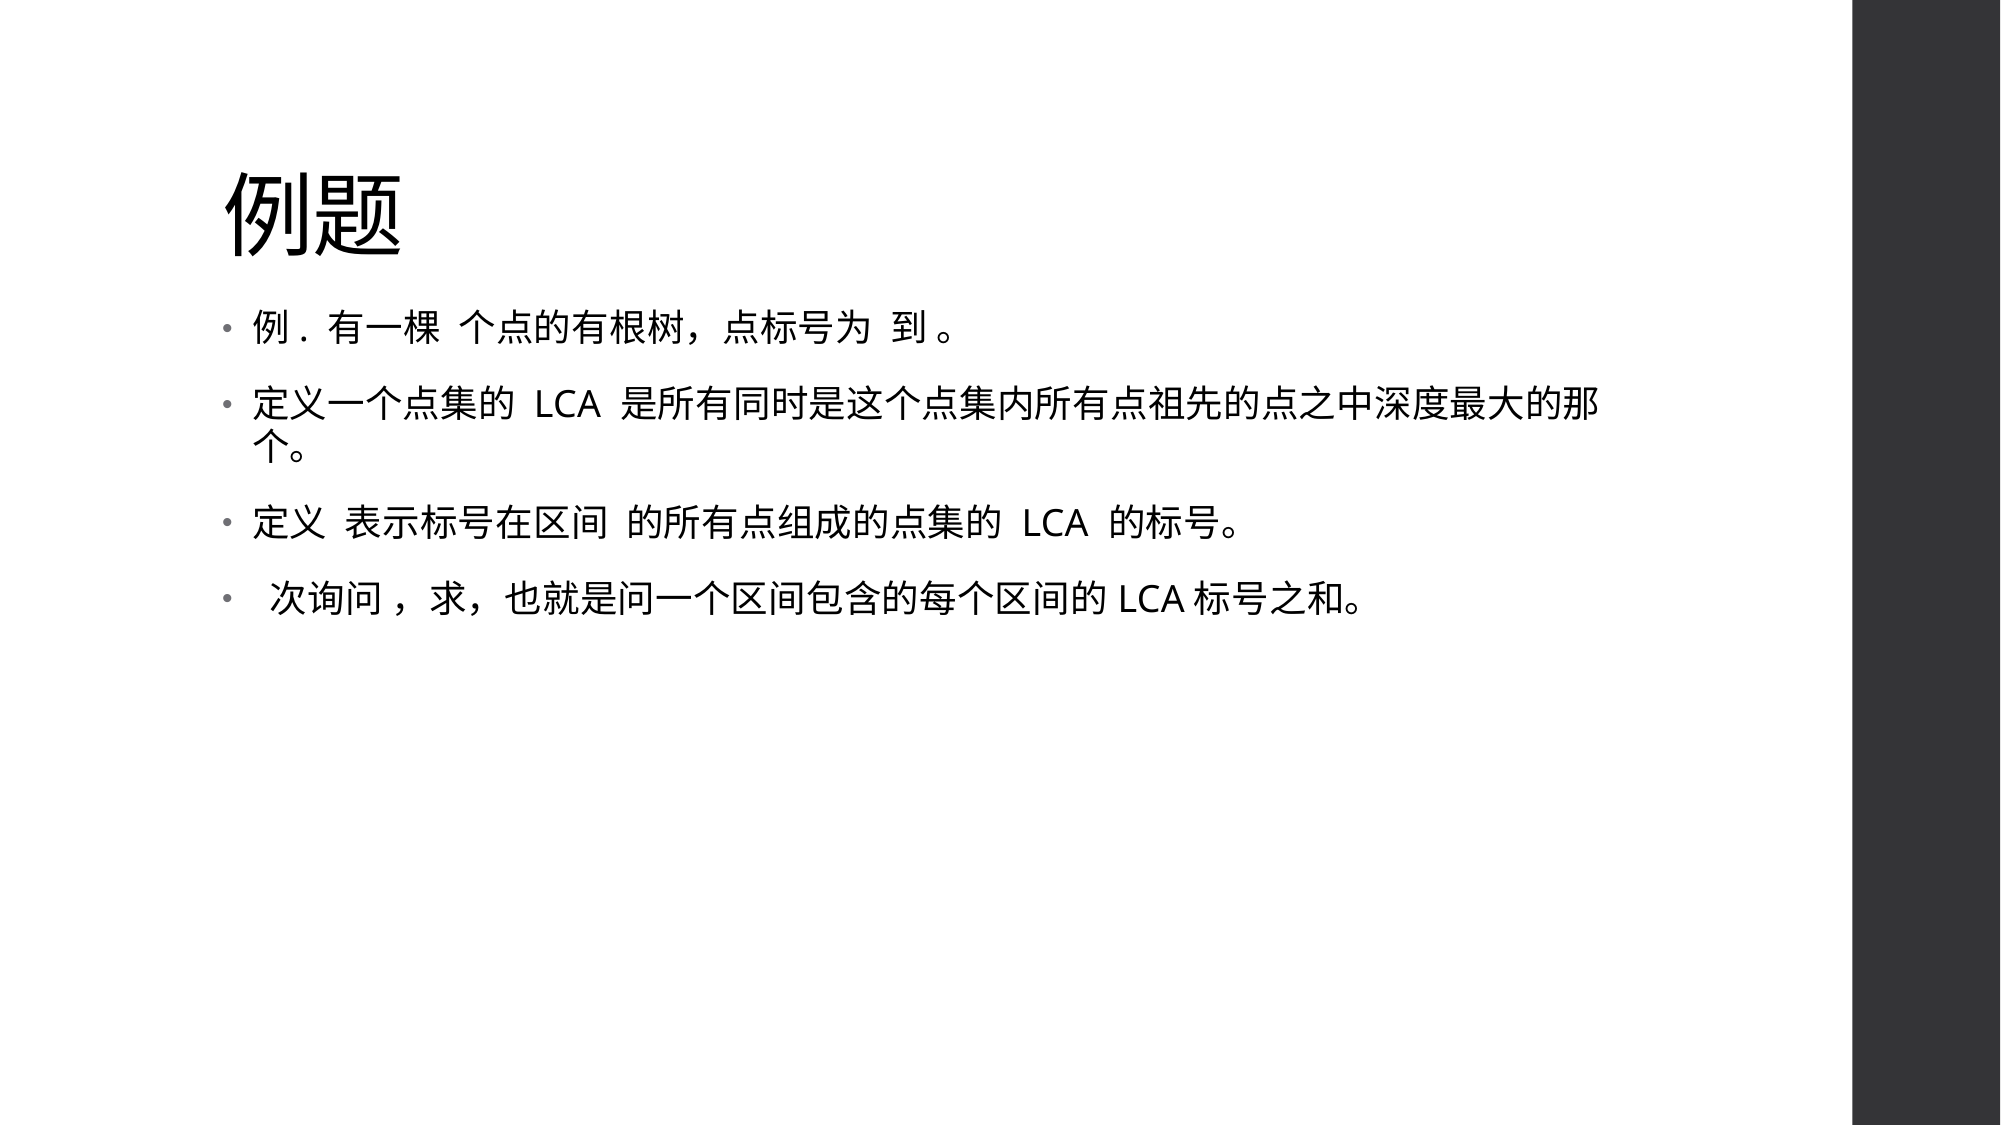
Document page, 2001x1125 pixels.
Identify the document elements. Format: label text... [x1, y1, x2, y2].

title 例题 [206, 60, 1797, 278]
